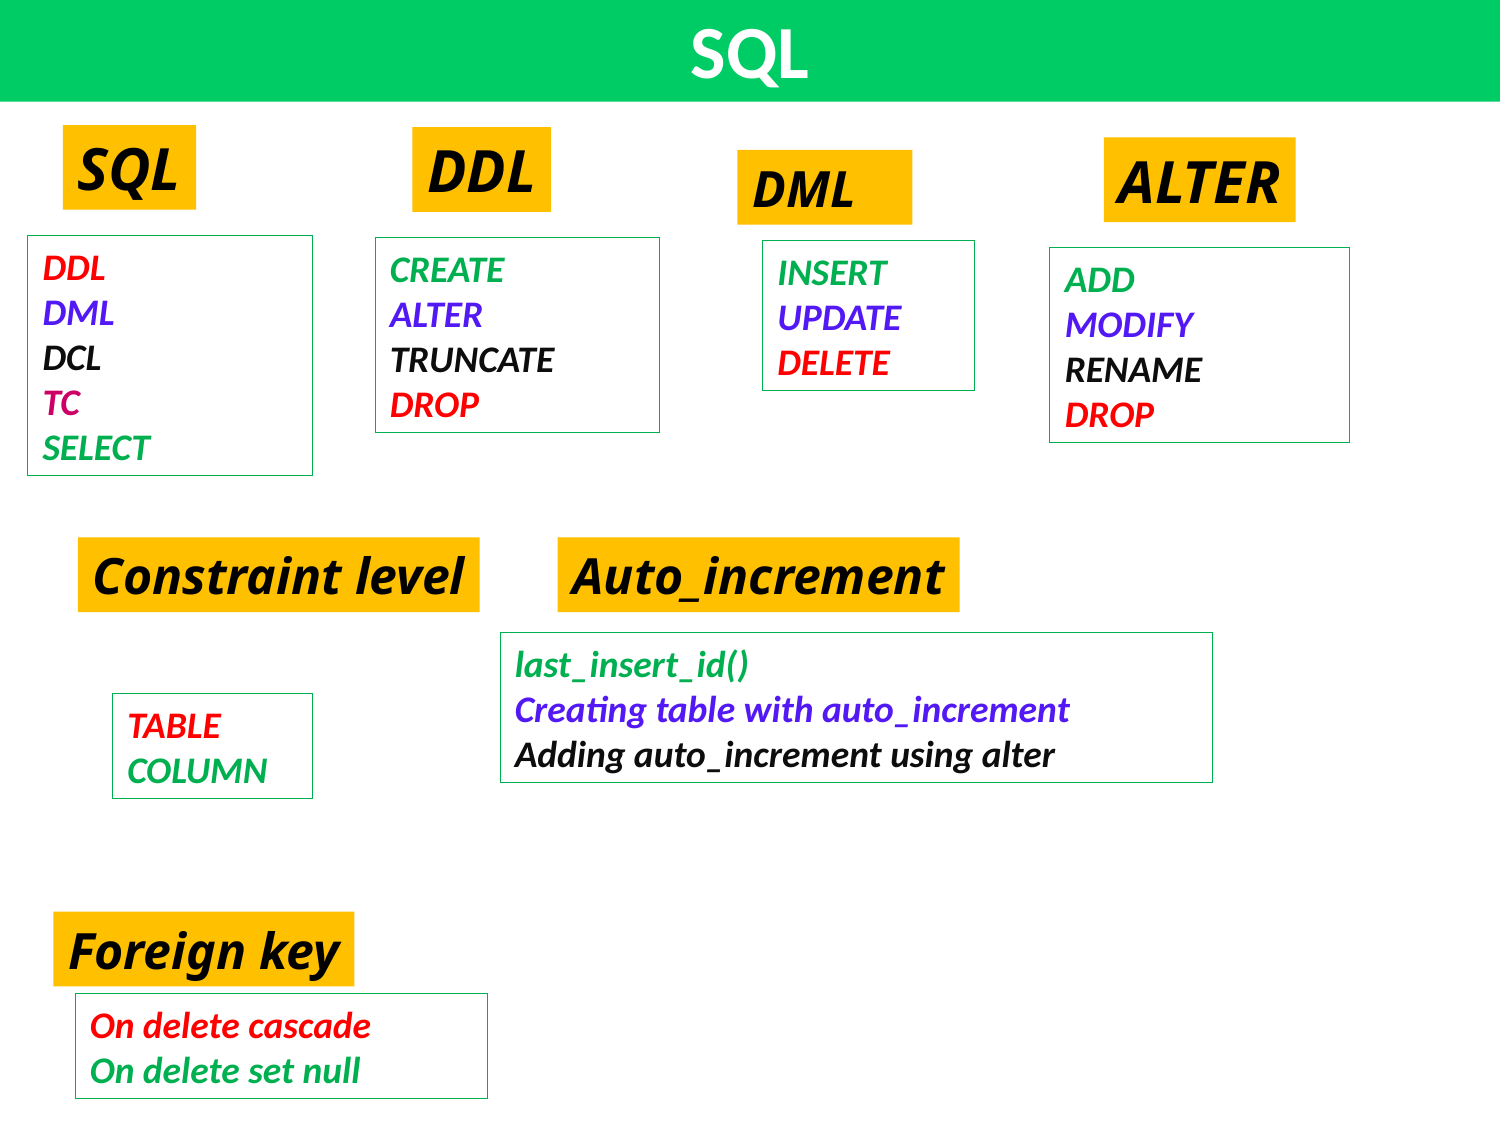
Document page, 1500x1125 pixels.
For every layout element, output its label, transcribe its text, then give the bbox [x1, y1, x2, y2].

text_box DML [737, 149, 913, 225]
text_box SQL [0, 0, 1500, 102]
text_box SQL [62, 125, 197, 210]
text_box DDL [412, 127, 552, 212]
text_box DDL DML DCL TC SELECT [27, 235, 313, 476]
text_box CREATE ALTER TRUNCATE DROP [375, 237, 660, 433]
text_box TABLE COLUMN [112, 693, 313, 799]
text_box Constraint level [77, 537, 480, 613]
text_box ALTER [1103, 137, 1296, 223]
text_box INSERT UPDATE DELETE [762, 240, 975, 391]
text_box Auto_increment [557, 537, 960, 613]
text_box last_insert_id() Creating table with auto_increment Adding auto_increment using alter [500, 632, 1213, 783]
text_box On delete cascade On delete set null [75, 993, 488, 1099]
text_box ADD MODIFY RENAME DROP [1049, 247, 1350, 443]
text_box Foreign key [53, 911, 355, 987]
